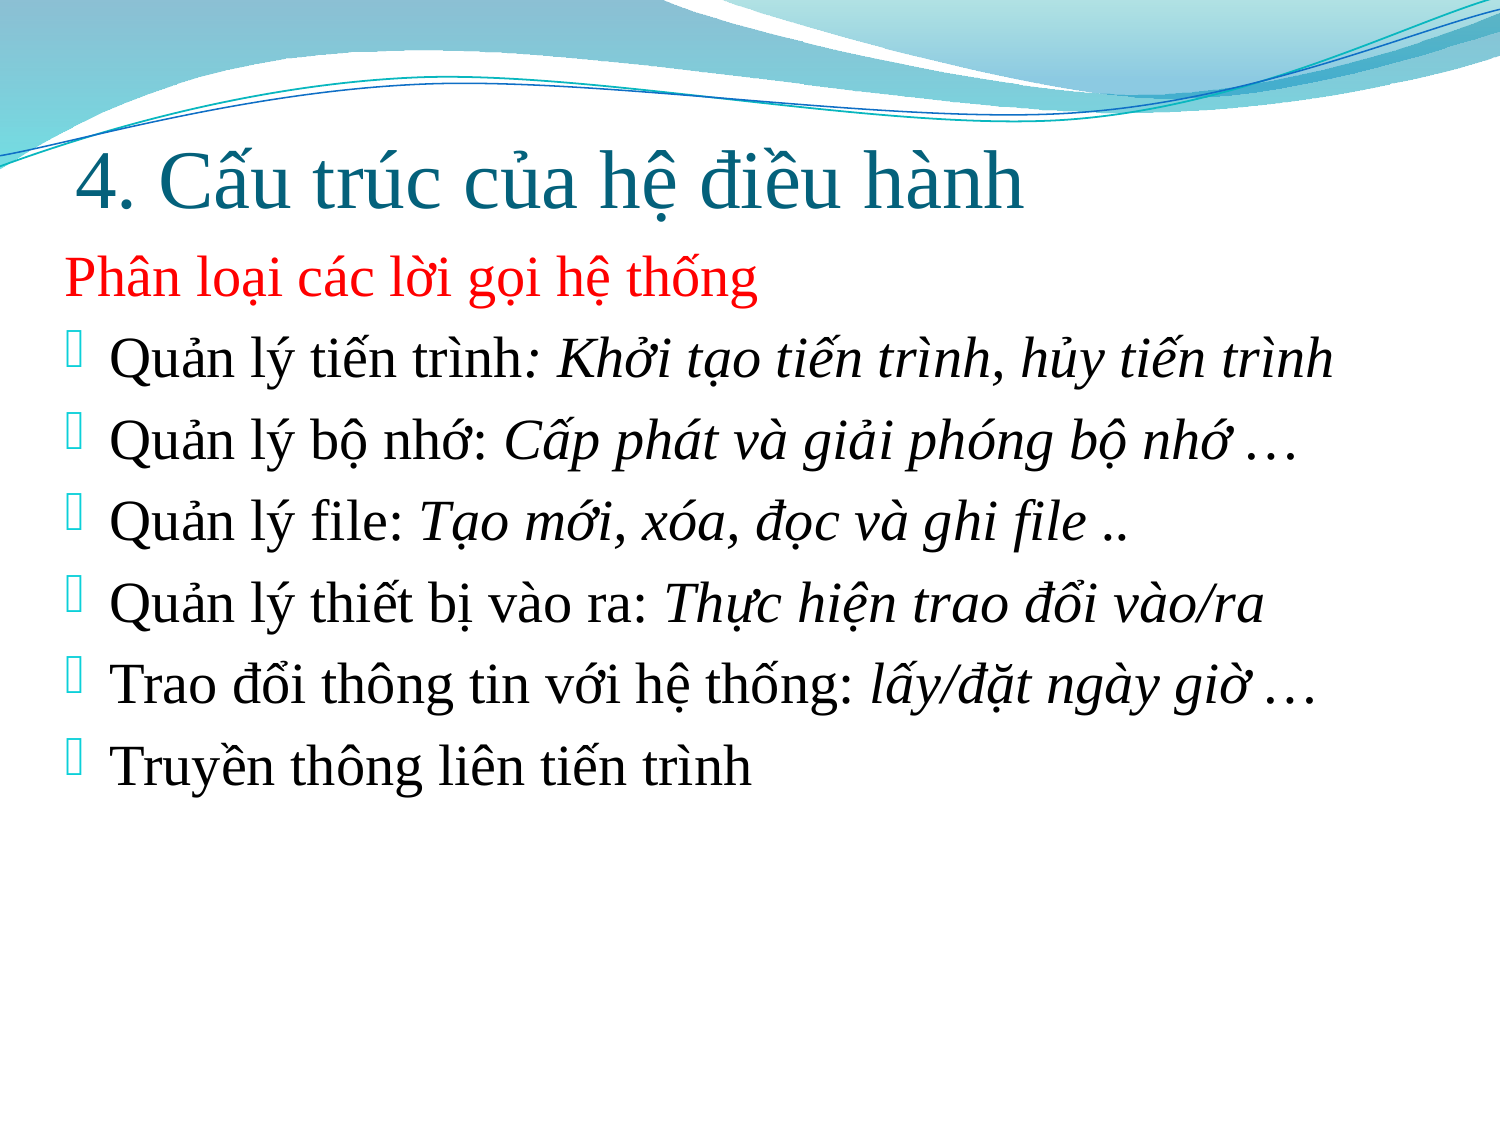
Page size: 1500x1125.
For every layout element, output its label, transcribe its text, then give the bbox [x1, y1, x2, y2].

title 4. Cấu trúc của hệ điều hành [75, 115, 1425, 225]
list Phân loại các lời gọi hệ thống Quản lý tiến trình: Khởi tạo tiến trình, hủy tiến trình Quản lý bộ nhớ: Cấp phát và giải phóng bộ nhớ … Quản lý file: Tạo mới, xóa, đọc và ghi file .. Quản lý thiết bị vào ra: Thực hiện trao đổi vào/ra Trao đổi thông tin với hệ thống: lấy/đặt ngày giờ … Truyền thông liên tiến trình [50, 230, 1400, 1125]
